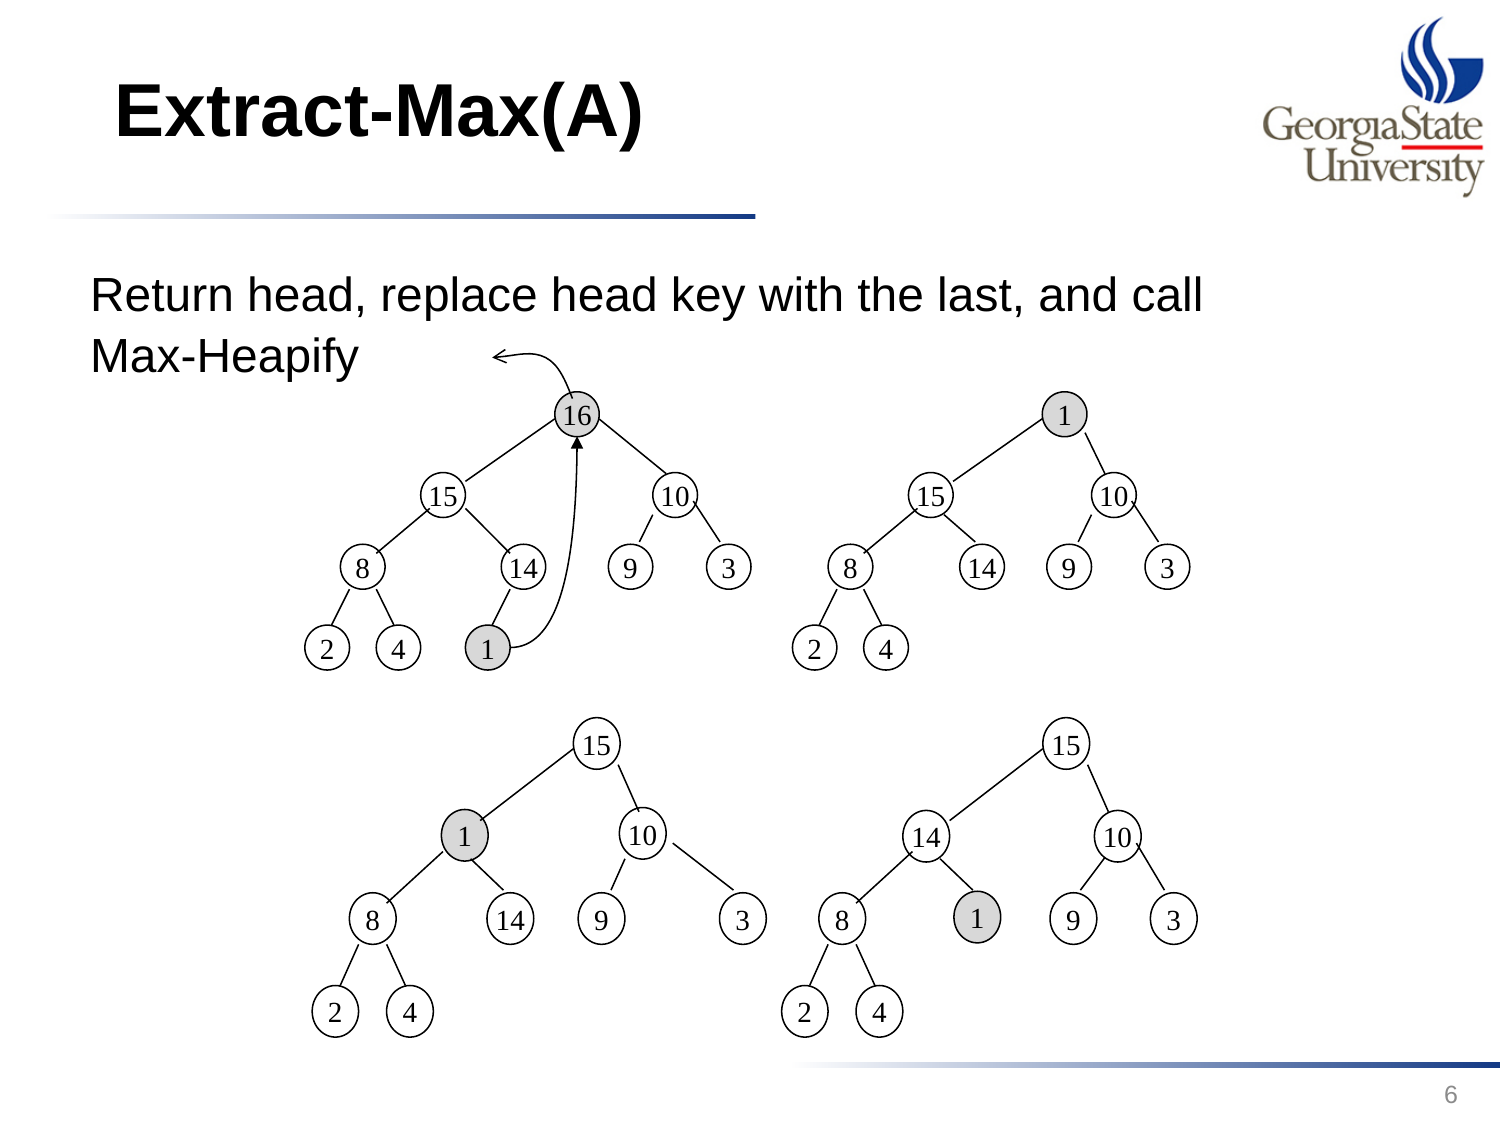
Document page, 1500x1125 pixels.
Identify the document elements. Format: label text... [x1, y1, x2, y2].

title Extract-Max(A) [99, 62, 1375, 150]
picture [1247, 0, 1500, 216]
list Return head, replace head key with the last, and call Max-Heapify [75, 262, 1436, 392]
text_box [311, 717, 1198, 1038]
slide_number 6 [1123, 1064, 1474, 1124]
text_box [304, 350, 1190, 671]
